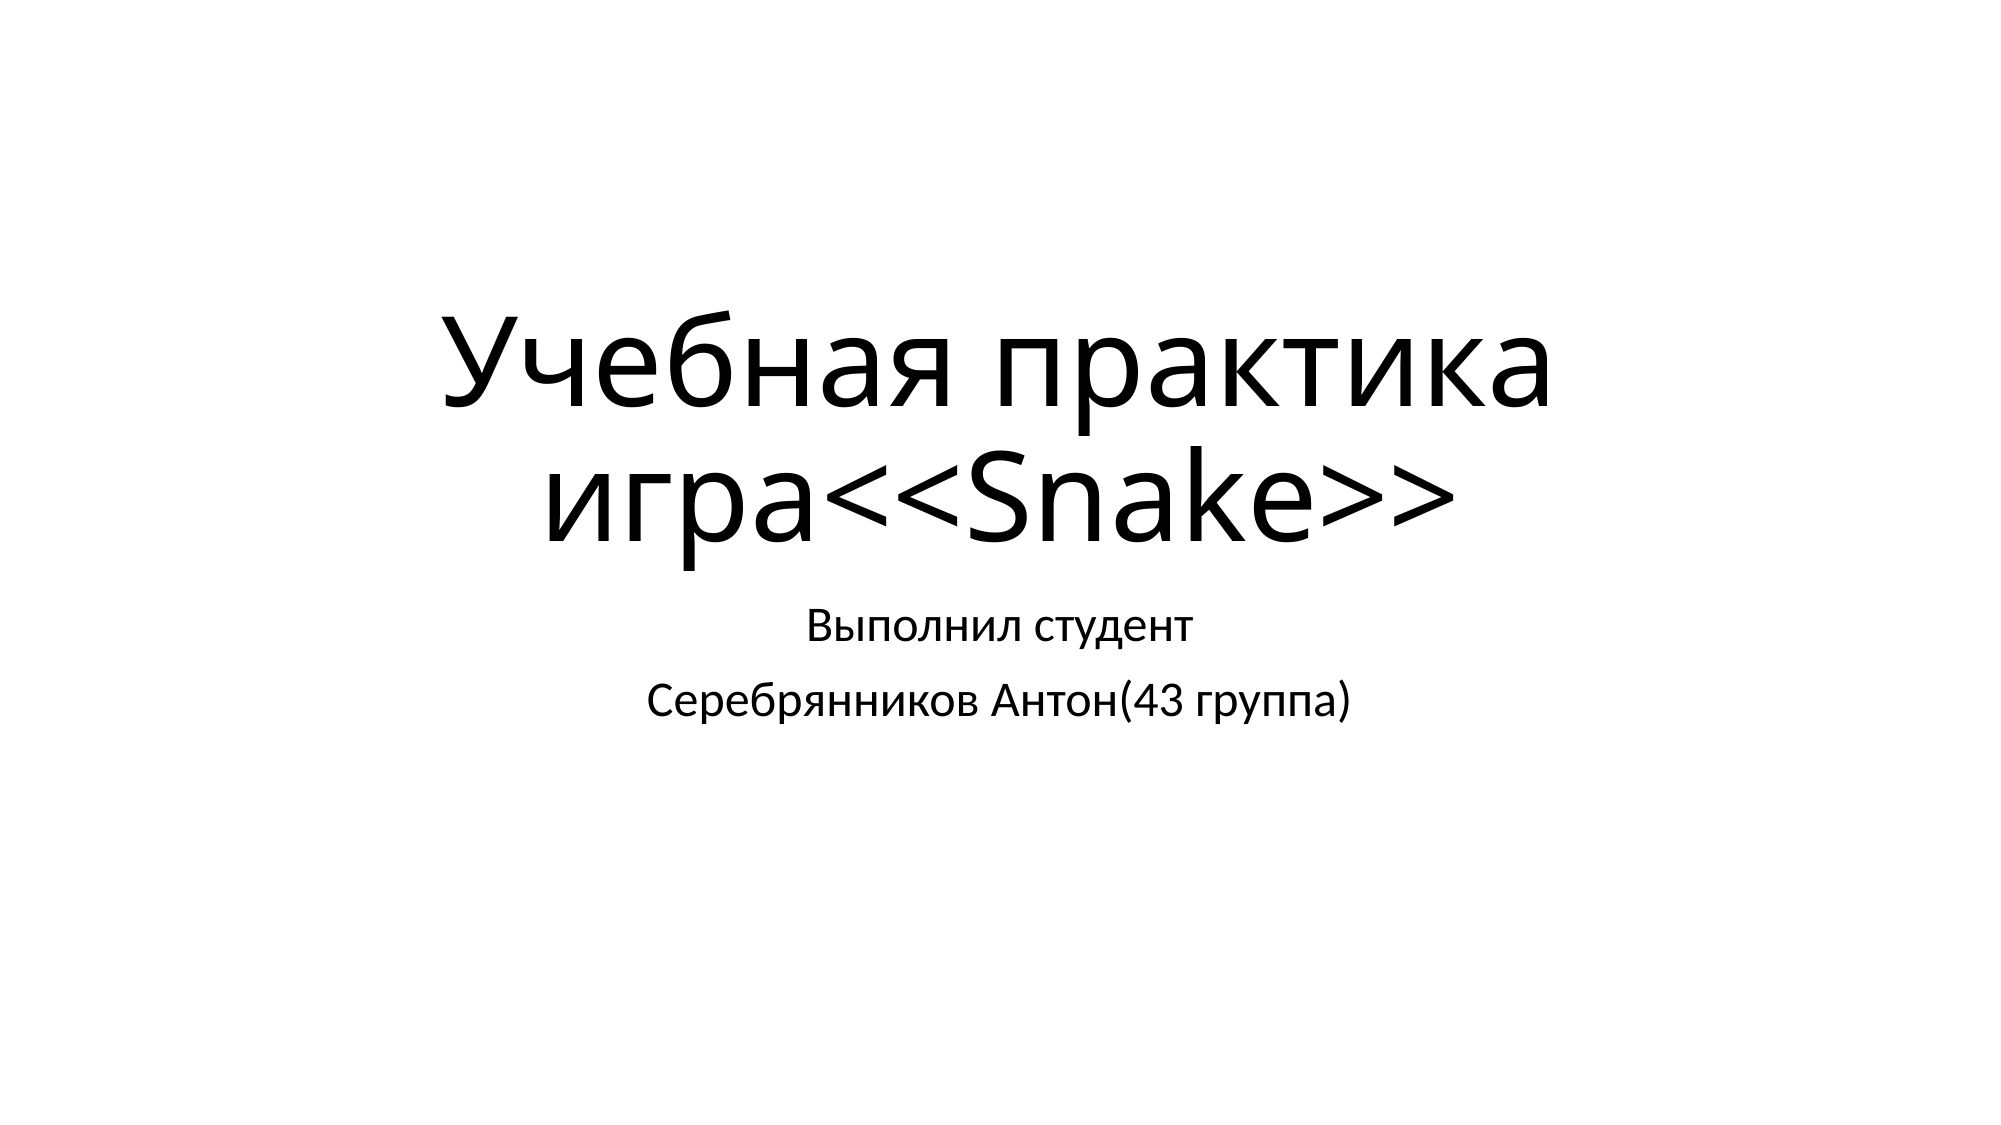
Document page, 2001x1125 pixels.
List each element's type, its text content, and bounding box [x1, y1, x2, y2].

subtitle Выполнил студент Серебрянников Антон(43 группа) [249, 590, 1750, 863]
title Учебная практика игра<<Snake>> [249, 184, 1750, 576]
